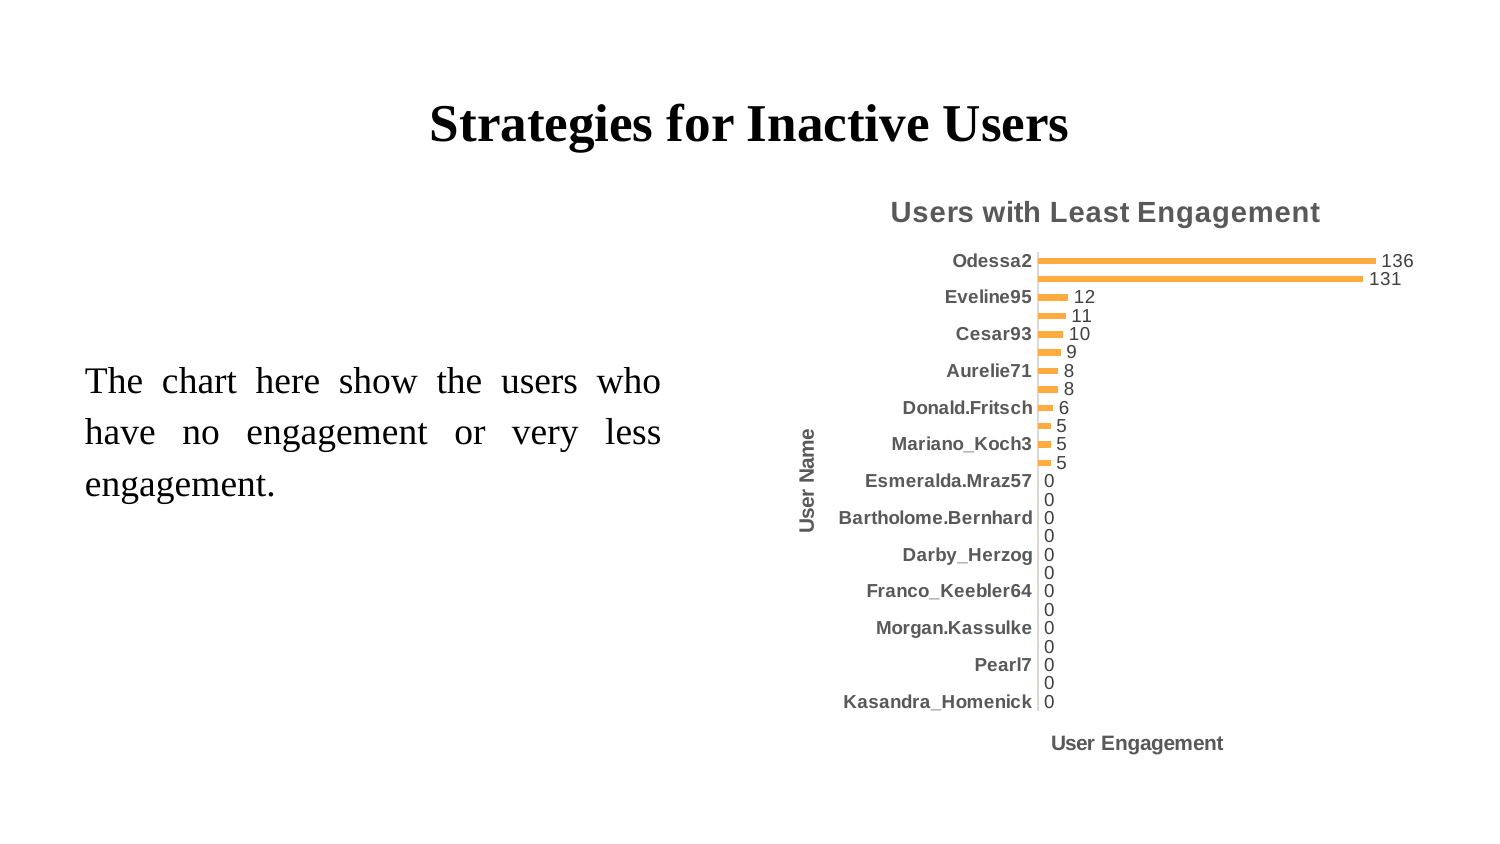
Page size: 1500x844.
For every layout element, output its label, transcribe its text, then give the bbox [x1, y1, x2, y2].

title Strategies for Inactive Users [51, 72, 1449, 167]
list The chart here show the users who have no engagement or very less engagement. [51, 334, 677, 537]
chart [761, 166, 1450, 787]
